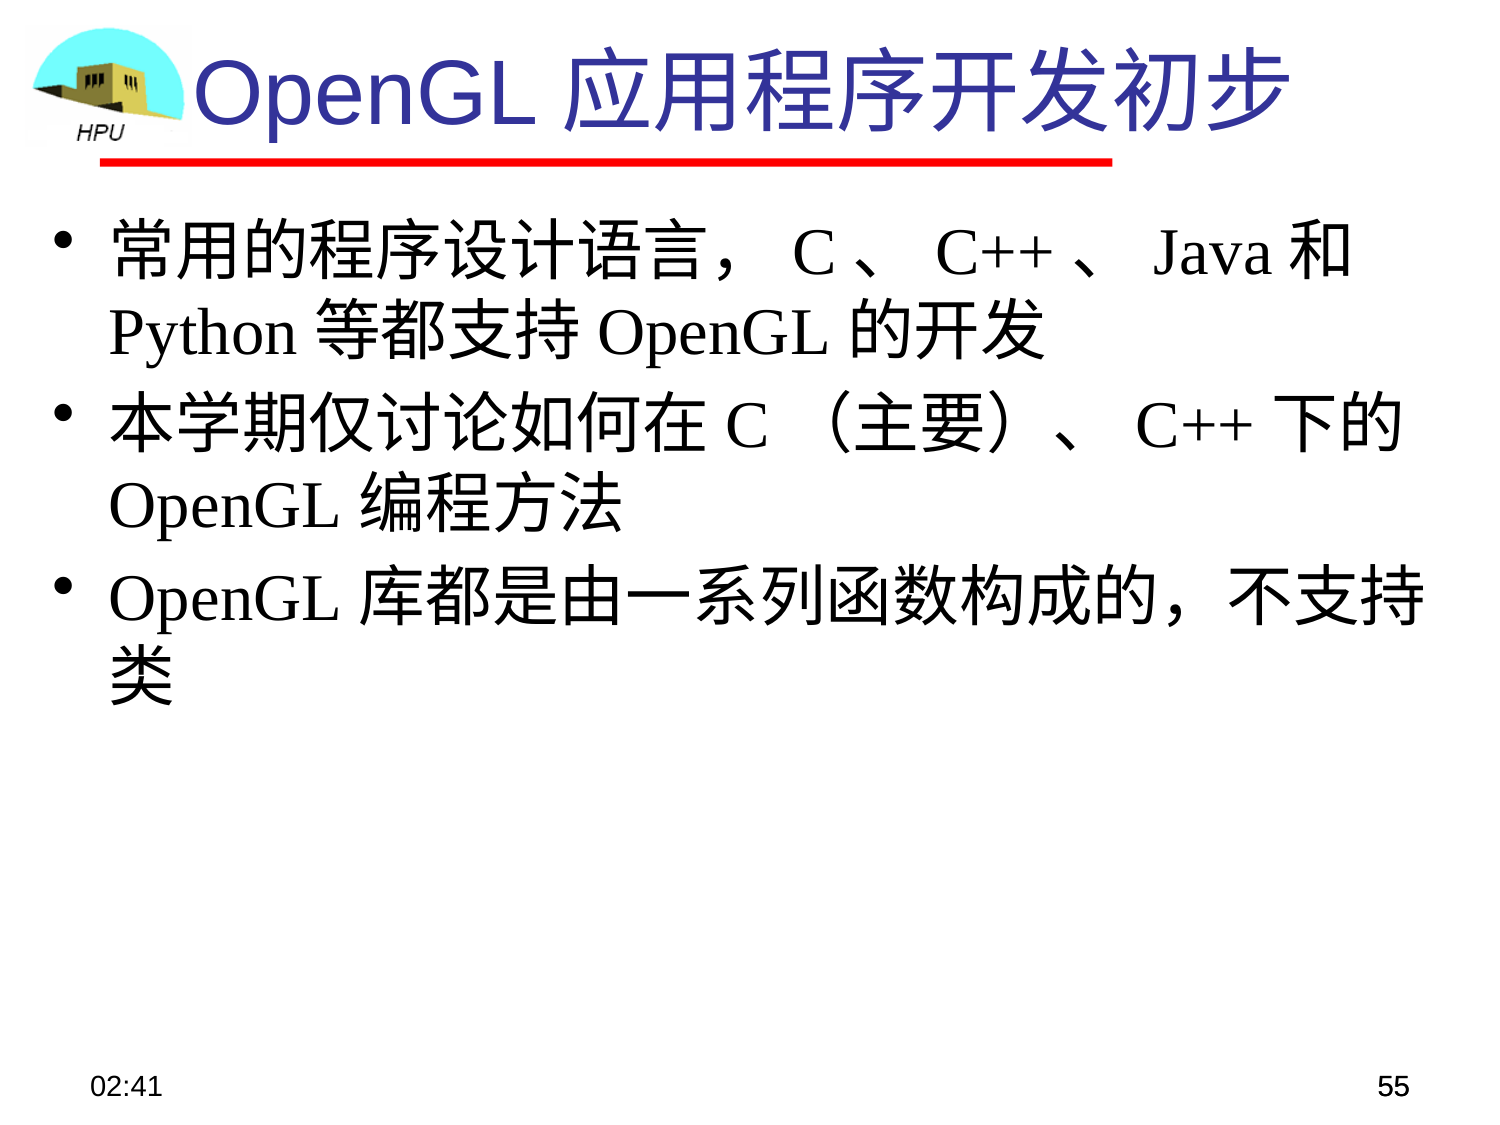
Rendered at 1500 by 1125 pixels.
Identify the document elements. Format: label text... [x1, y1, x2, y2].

list 常用的程序设计语言，C、C++、Java和Python等都支持OpenGL的开发 本学期仅讨论如何在C（主要）、C++下的OpenGL编程方法 OpenGL库都是由一系列函数构成的，不支持类 [37, 200, 1475, 1050]
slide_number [74, 1059, 426, 1113]
title OpenGL应用程序开发初步 [24, 12, 1463, 163]
text_box 55 [1074, 1059, 1425, 1113]
